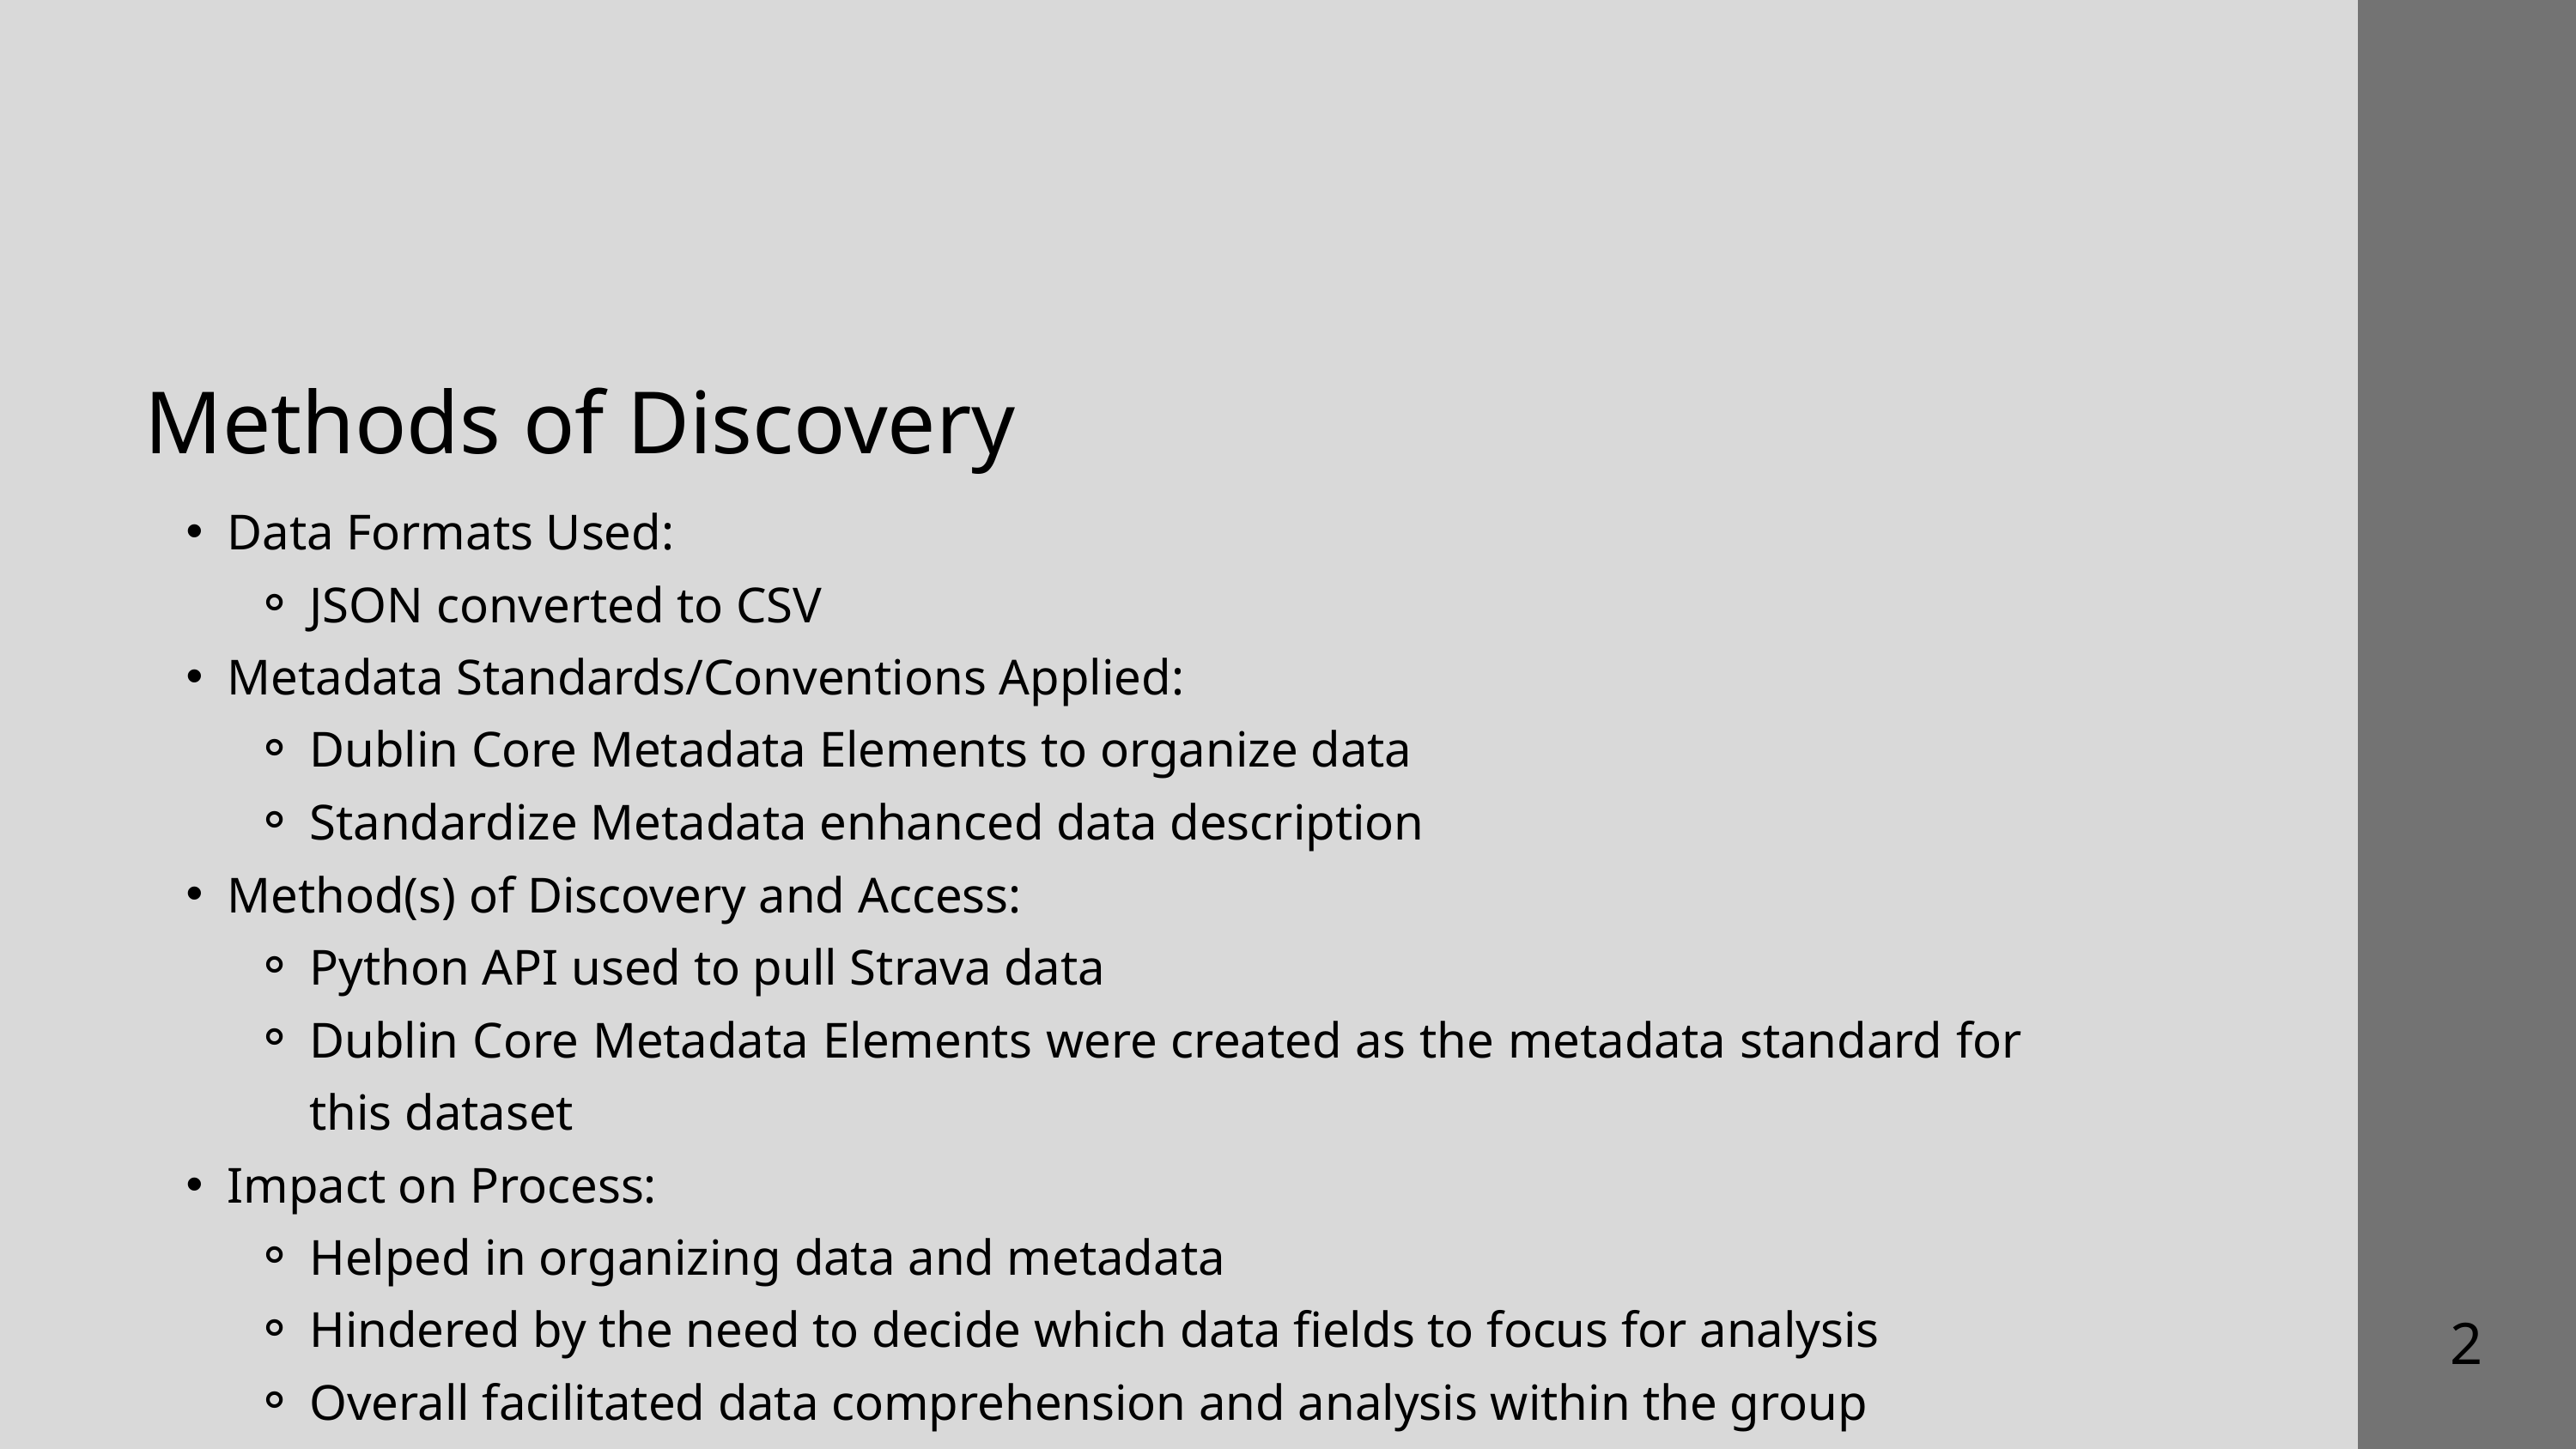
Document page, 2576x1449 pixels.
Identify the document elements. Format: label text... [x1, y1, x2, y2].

text_box Methods of Discovery [144, 350, 1110, 471]
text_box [2357, 0, 2576, 1449]
text_box Data Formats Used: JSON converted to CSV Metadata Standards/Conventions Applied: Dublin Core Metadata Elements to organize data Standardize Metadata enhanced data description Method(s) of Discovery and Access: Python API used to pull Strava data Dublin Core Metadata Elements were created as the metadata standard for this dataset Impact on Process: Helped in organizing data and metadata Hindered by the need to decide which data fields to focus for analysis Overall facilitated data comprehension and analysis within the group [144, 487, 2023, 1430]
